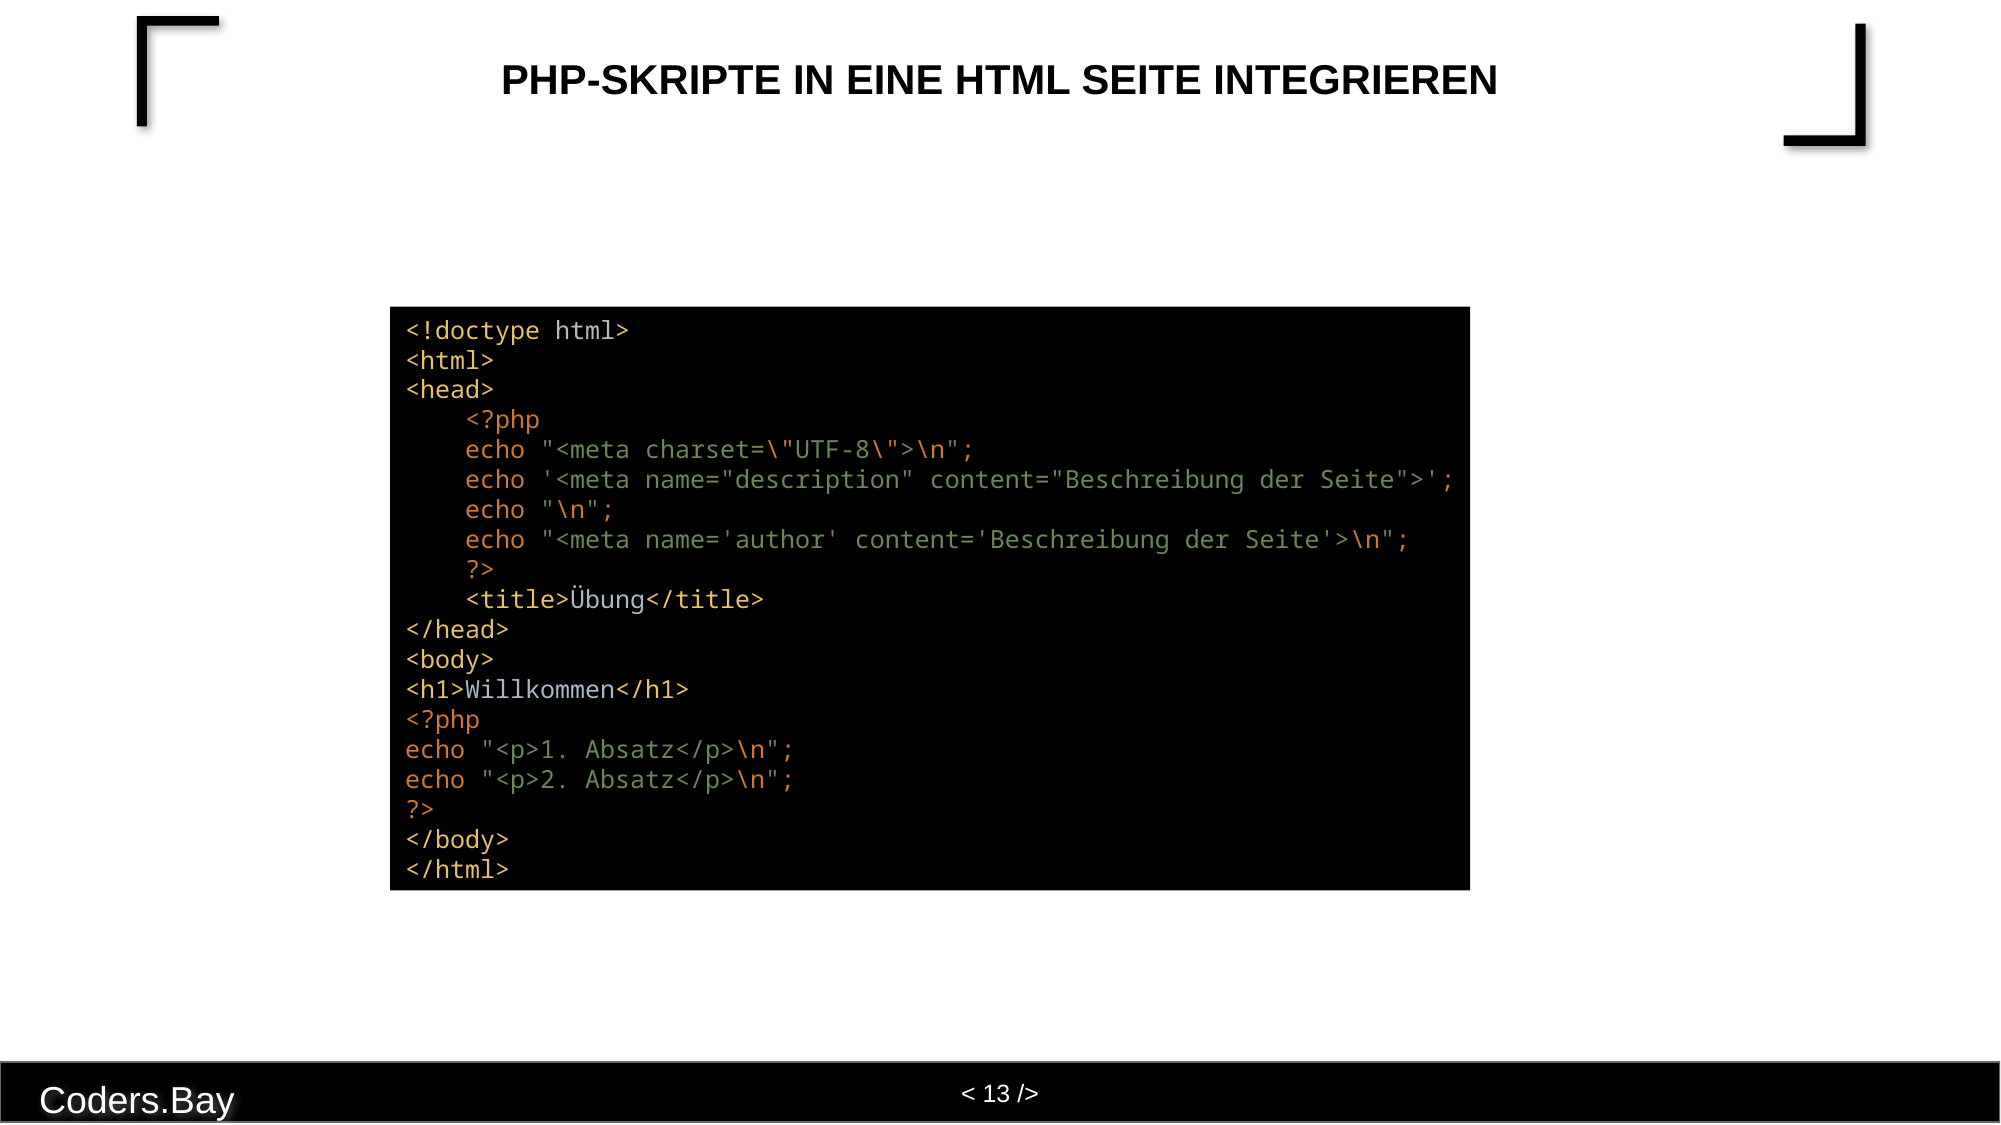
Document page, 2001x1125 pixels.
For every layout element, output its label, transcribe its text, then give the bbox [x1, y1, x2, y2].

title PHP-Skripte in eine HTML Seite integrieren [155, 36, 1845, 127]
text_box <!doctype html> <html> <head> <?php echo "<meta charset=\"UTF-8\">\n"; echo '<meta name="description" content="Beschreibung der Seite">'; echo "\n"; echo "<meta name='author' content='Beschreibung der Seite'>\n"; ?> <title>Übung</title> </head> <body> <h1>Willkommen</h1> <?php echo "<p>1. Absatz</p>\n"; echo "<p>2. Absatz</p>\n"; ?> </body> </html> [390, 306, 1471, 891]
